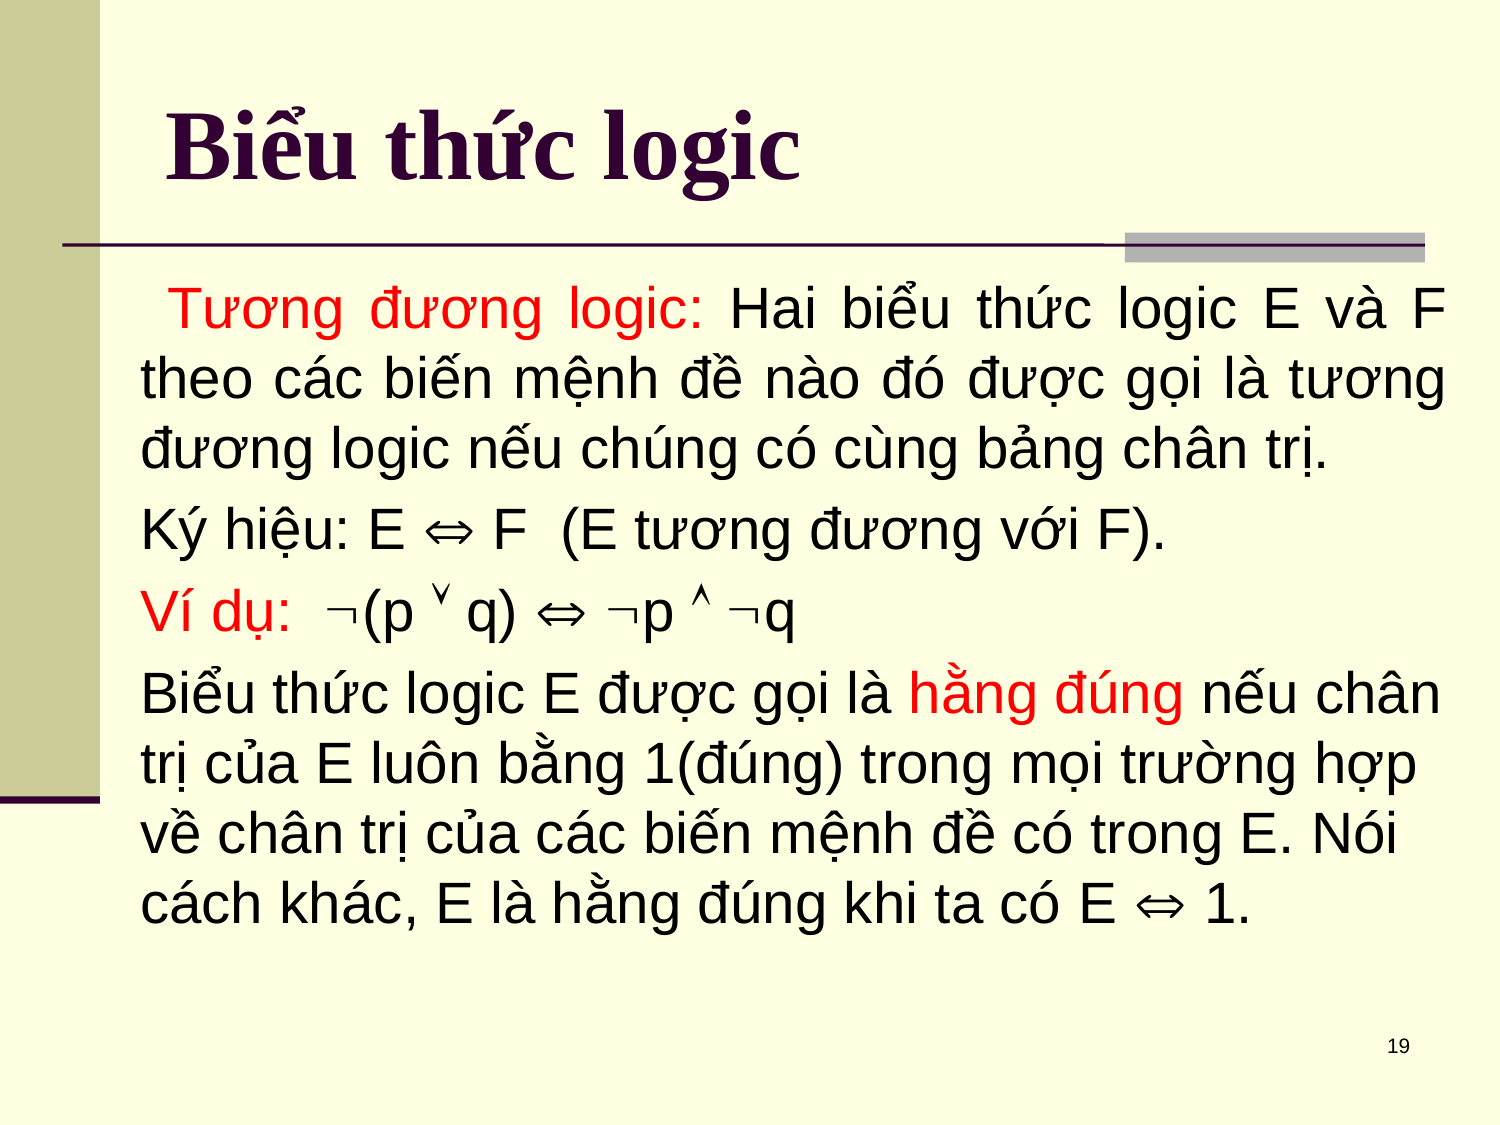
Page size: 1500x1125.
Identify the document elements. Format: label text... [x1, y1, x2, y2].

slide_number 19 [1112, 1024, 1426, 1101]
title Biểu thức logic [149, 45, 1426, 234]
list Tương đương logic: Hai biểu thức logic E và F theo các biến mệnh đề nào đó được gọi là tương đương logic nếu chúng có cùng bảng chân trị. Ký hiệu: E  F (E tương đương với F). Ví dụ: (p  q)  p  q Biểu thức logic E được gọi là hằng đúng nếu chân trị của E luôn bằng 1(đúng) trong mọi trường hợp về chân trị của các biến mệnh đề có trong E. Nói cách khác, E là hằng đúng khi ta có E  1. [124, 262, 1463, 1076]
